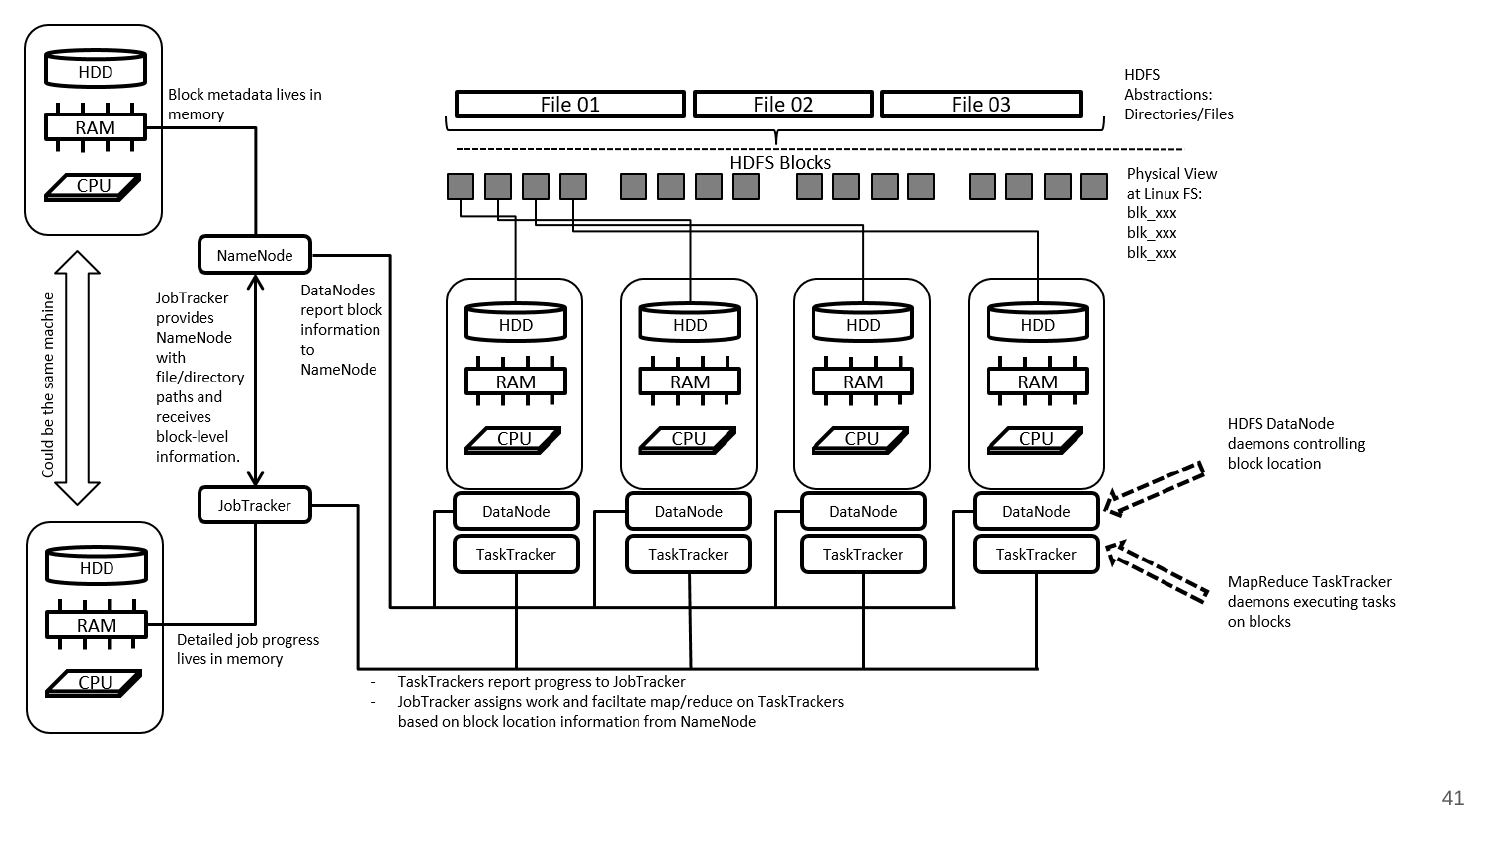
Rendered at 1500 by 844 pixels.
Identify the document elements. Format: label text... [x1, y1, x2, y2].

picture [24, 24, 1429, 741]
slide_number 41 [1389, 764, 1480, 830]
